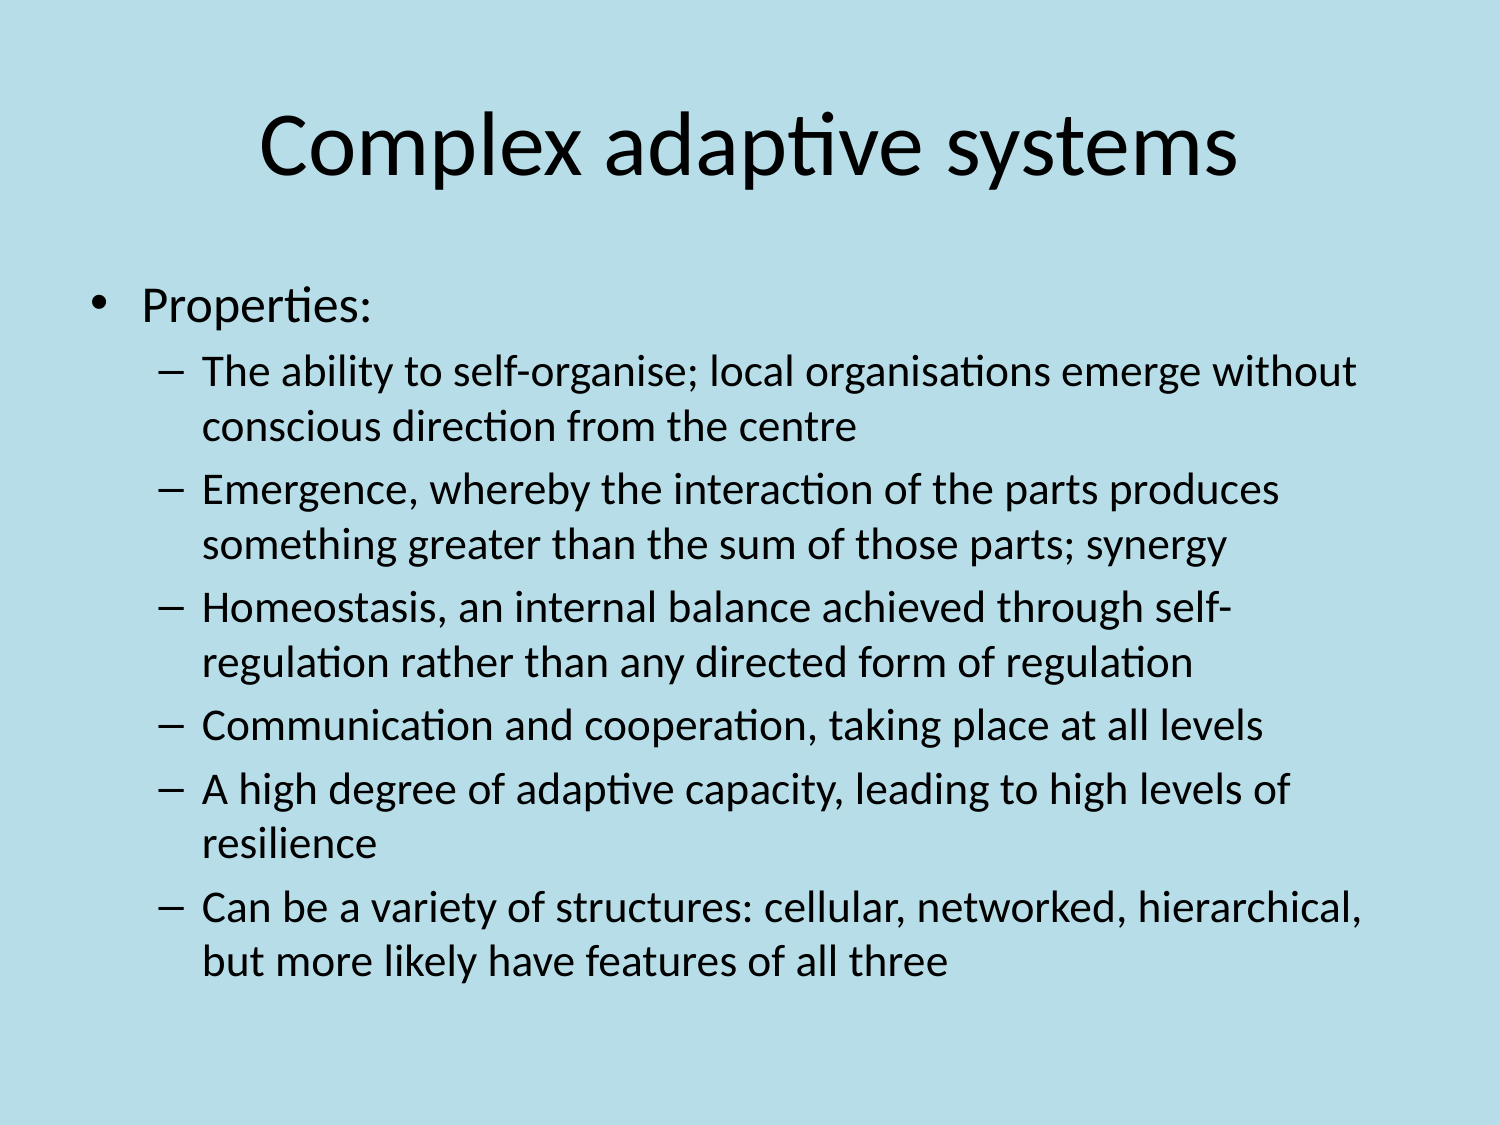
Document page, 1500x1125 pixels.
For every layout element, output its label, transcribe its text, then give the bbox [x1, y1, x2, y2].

list Properties: The ability to self-organise; local organisations emerge without conscious direction from the centre Emergence, whereby the interaction of the parts produces something greater than the sum of those parts; synergy Homeostasis, an internal balance achieved through self-regulation rather than any directed form of regulation Communication and cooperation, taking place at all levels A high degree of adaptive capacity, leading to high levels of resilience Can be a variety of structures: cellular, networked, hierarchical, but more likely have features of all three [75, 262, 1425, 1005]
title Complex adaptive systems [75, 45, 1425, 233]
